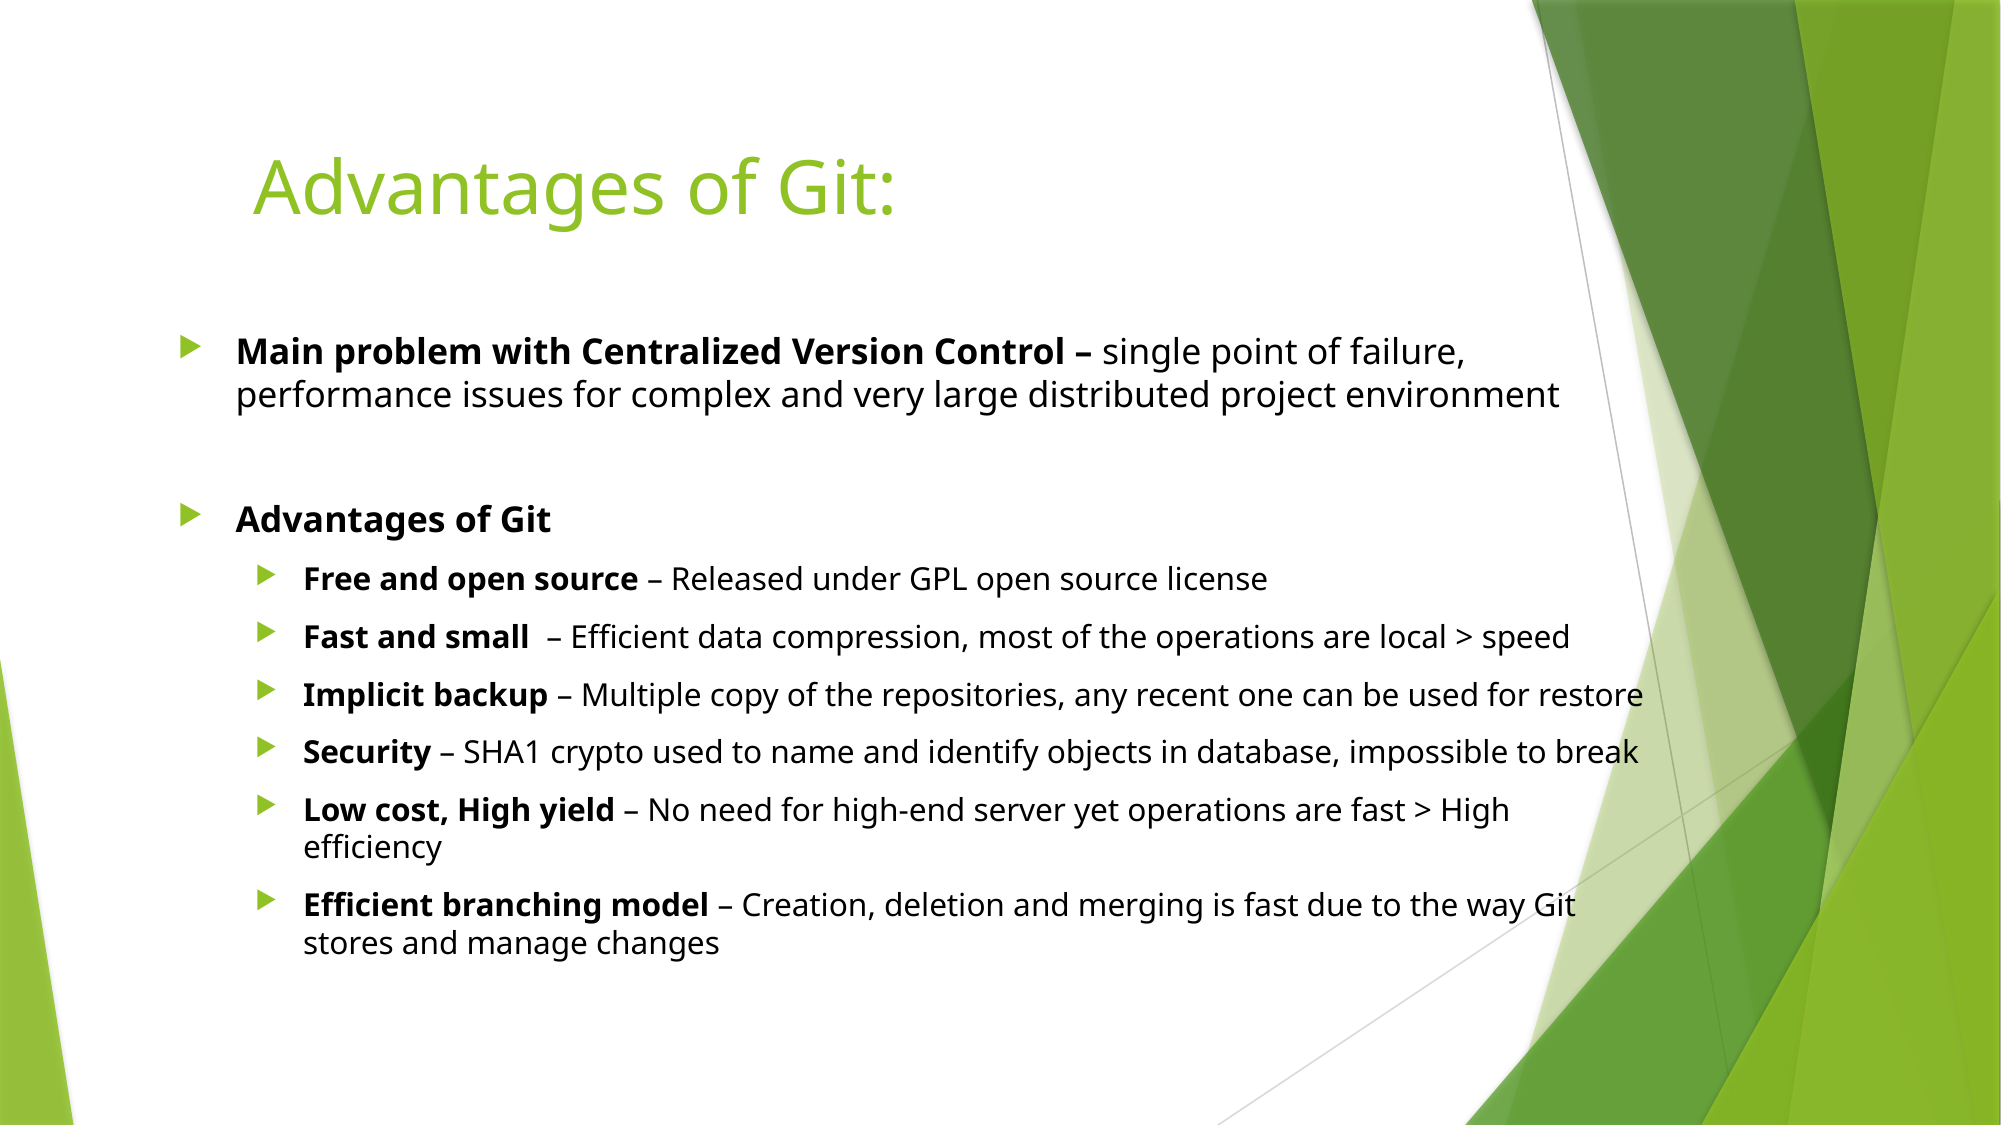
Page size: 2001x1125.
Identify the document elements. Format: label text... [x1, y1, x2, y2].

list Main problem with Centralized Version Control – single point of failure, performance issues for complex and very large distributed project environment Advantages of Git Free and open source – Released under GPL open source license Fast and small – Efficient data compression, most of the operations are local > speed Implicit backup – Multiple copy of the repositories, any recent one can be used for restore Security – SHA1 crypto used to name and identify objects in database, impossible to break Low cost, High yield – No need for high-end server yet operations are fast > High efficiency Efficient branching model – Creation, deletion and merging is fast due to the way Git stores and manage changes [162, 321, 1671, 1012]
title Advantages of Git: [238, 131, 1814, 274]
